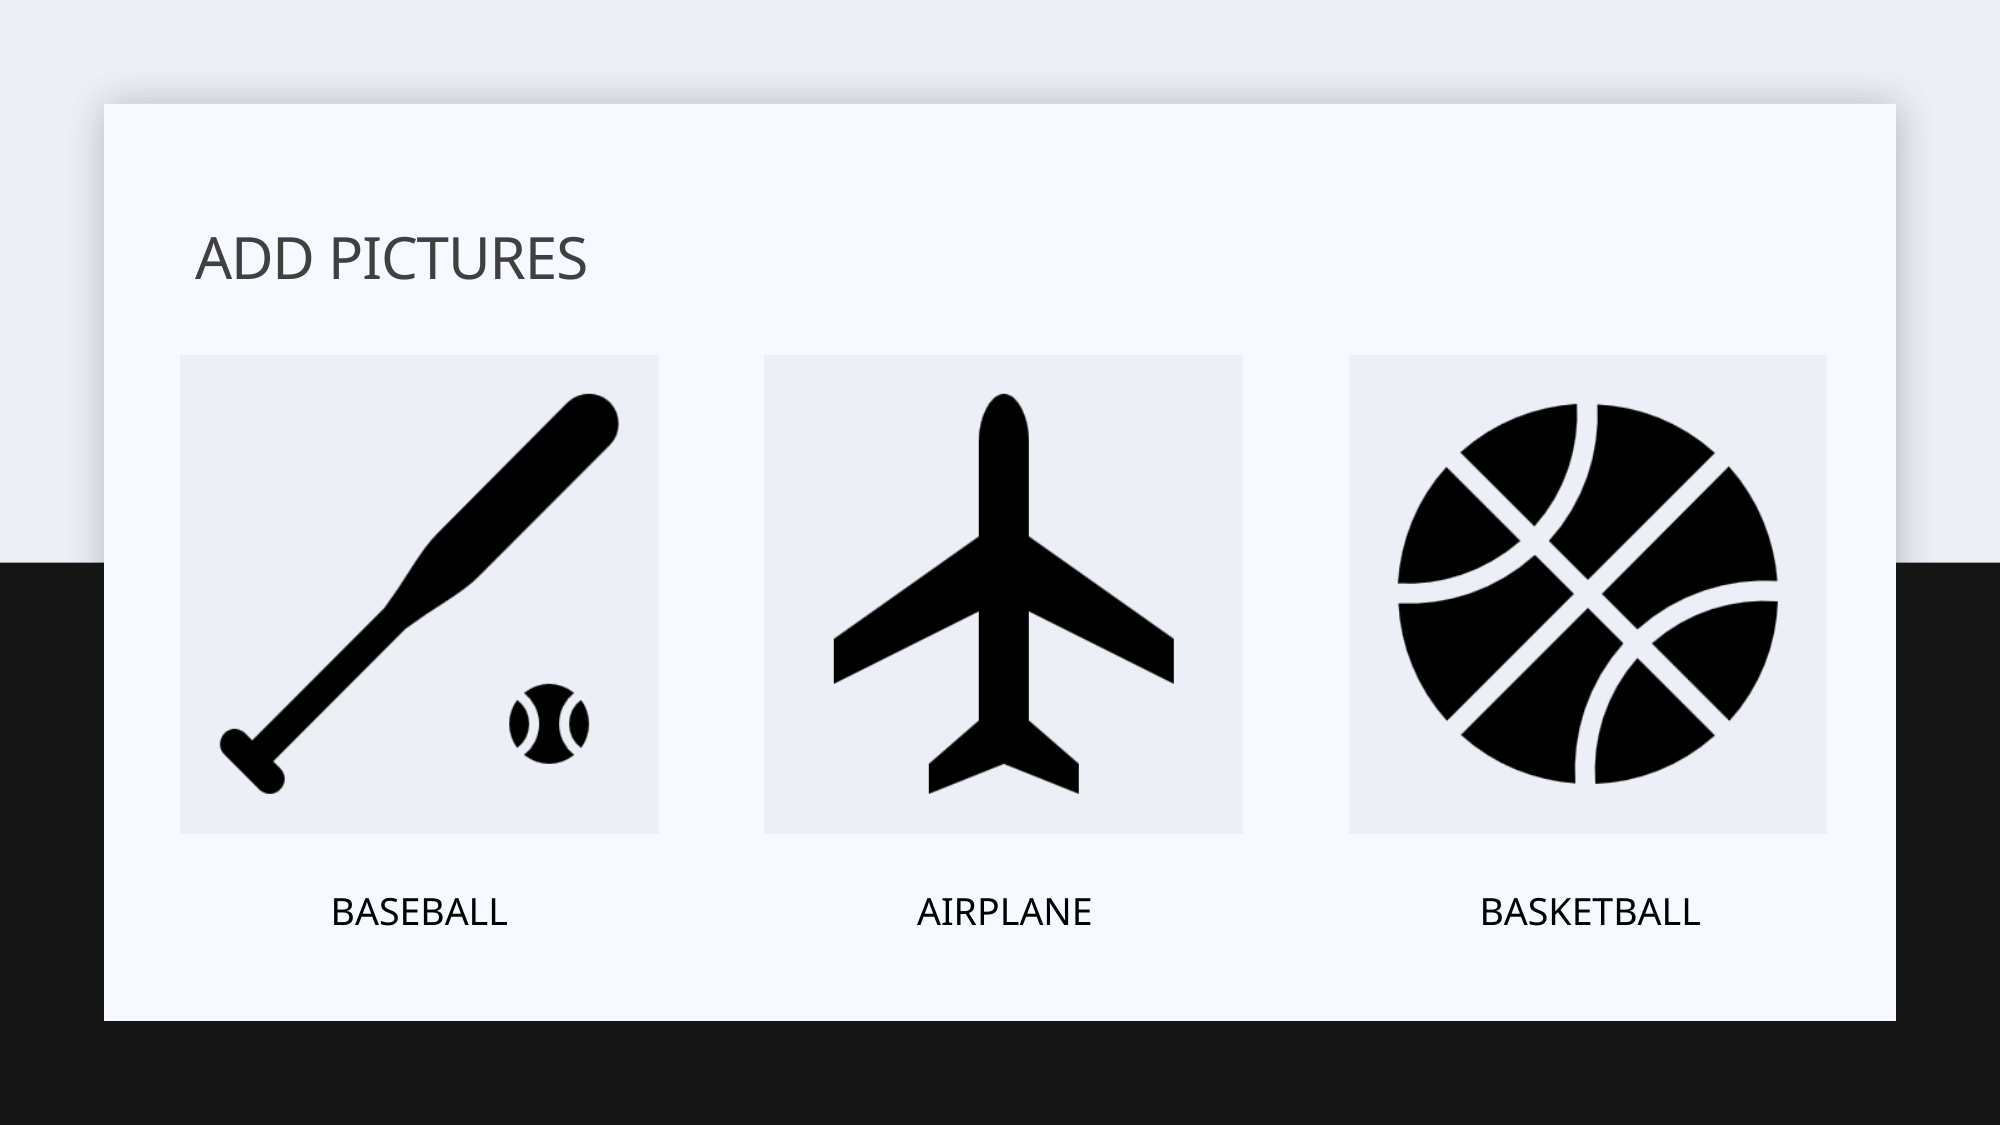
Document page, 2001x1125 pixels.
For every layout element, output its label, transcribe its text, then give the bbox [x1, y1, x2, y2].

title Add Pictures [180, 154, 1830, 367]
list basketball [1351, 862, 1830, 959]
picture [179, 354, 660, 835]
picture [763, 354, 1244, 835]
list baseball [180, 862, 659, 959]
list airplane [765, 862, 1245, 959]
picture [1348, 354, 1828, 835]
